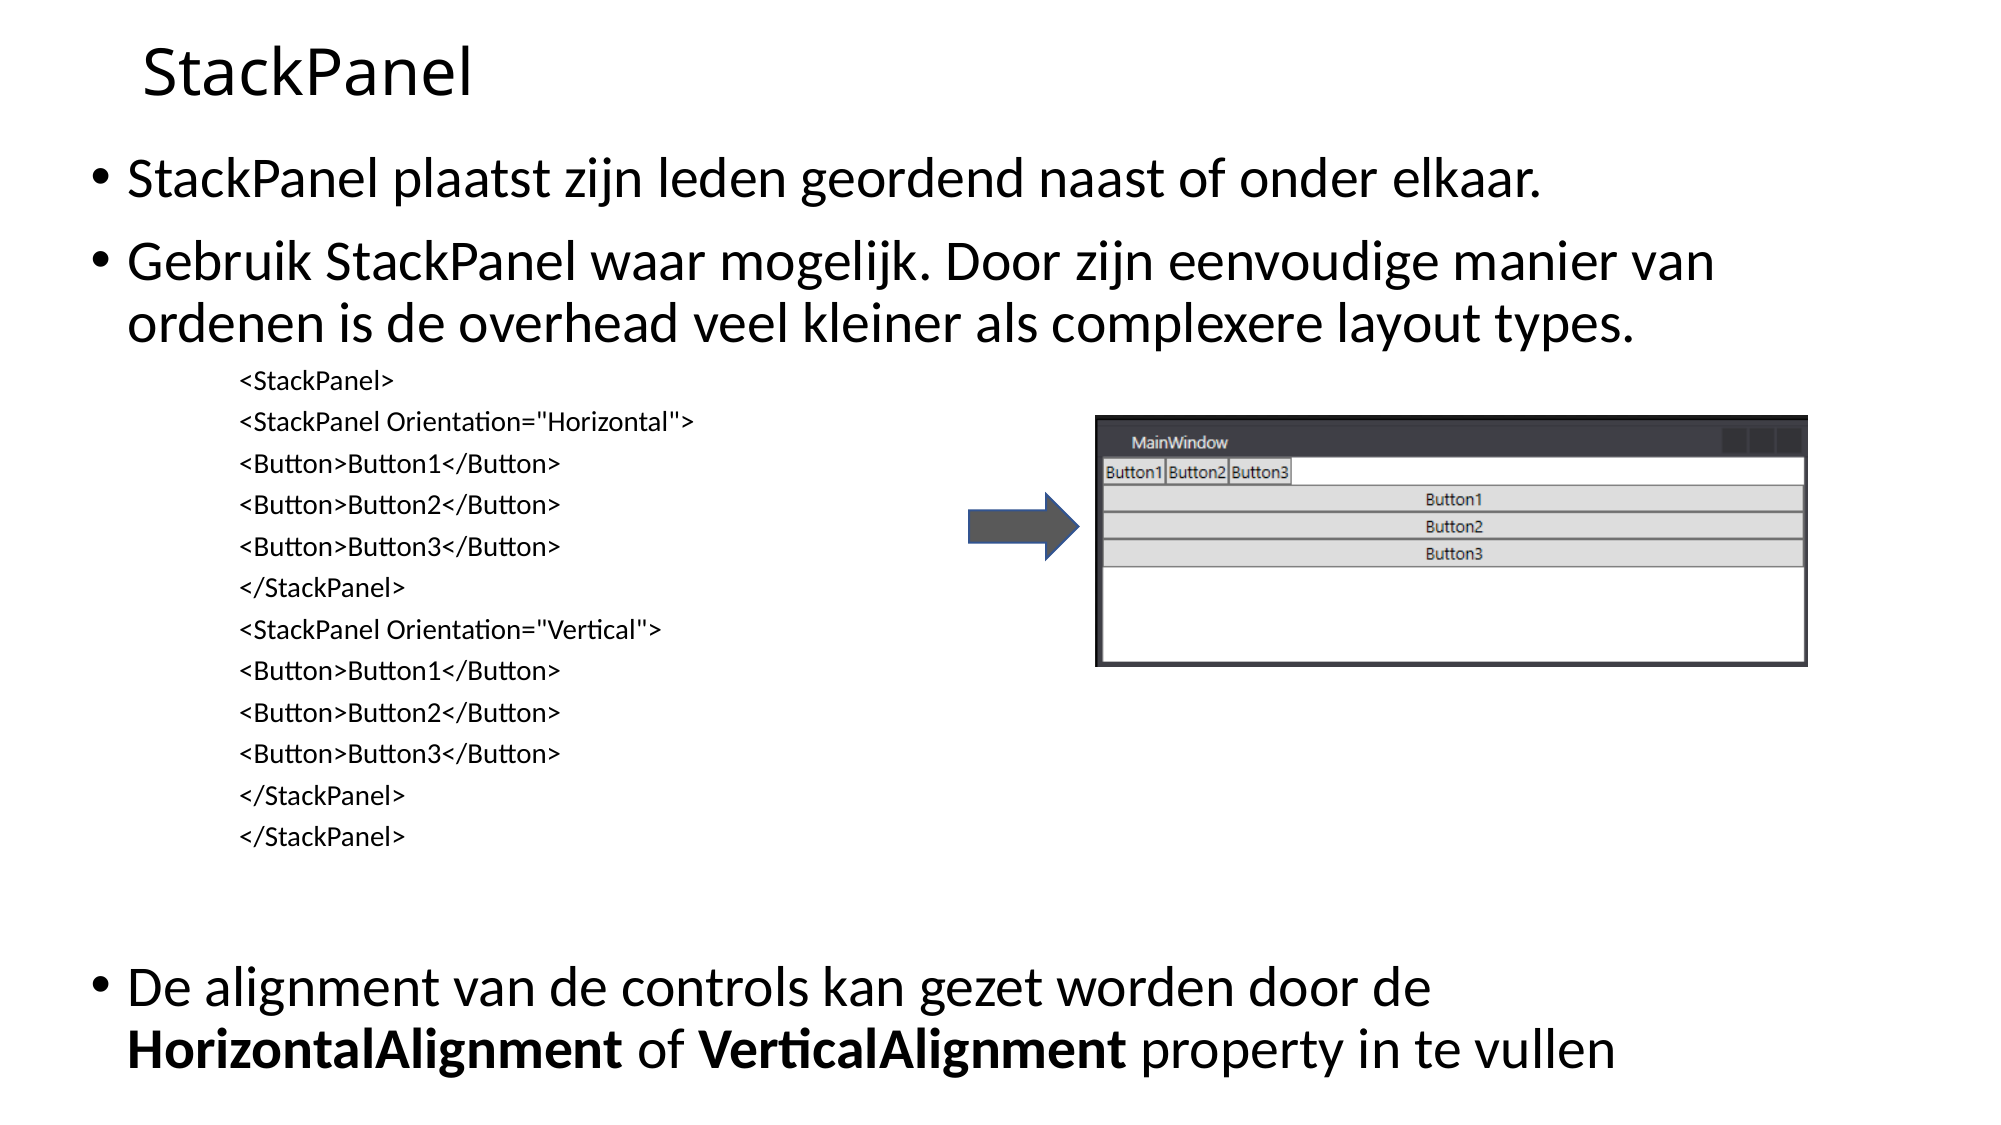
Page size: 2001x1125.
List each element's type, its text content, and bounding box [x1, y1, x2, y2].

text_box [969, 415, 1808, 667]
list StackPanel plaatst zijn leden geordend naast of onder elkaar. Gebruik StackPanel waar mogelijk. Door zijn eenvoudige manier van ordenen is de overhead veel kleiner als complexere layout types. <StackPanel> <StackPanel Orientation="Horizontal"> <Button>Button1</Button> <Button>Button2</Button> <Button>Button3</Button> </StackPanel> <StackPanel Orientation="Vertical"> <Button>Button1</Button> <Button>Button2</Button> <Button>Button3</Button> </StackPanel> </StackPanel> De alignment van de controls kan gezet worden door de HorizontalAlignment of VerticalAlignment property in te vullen [75, 140, 1863, 1094]
title StackPanel [127, 31, 1853, 118]
